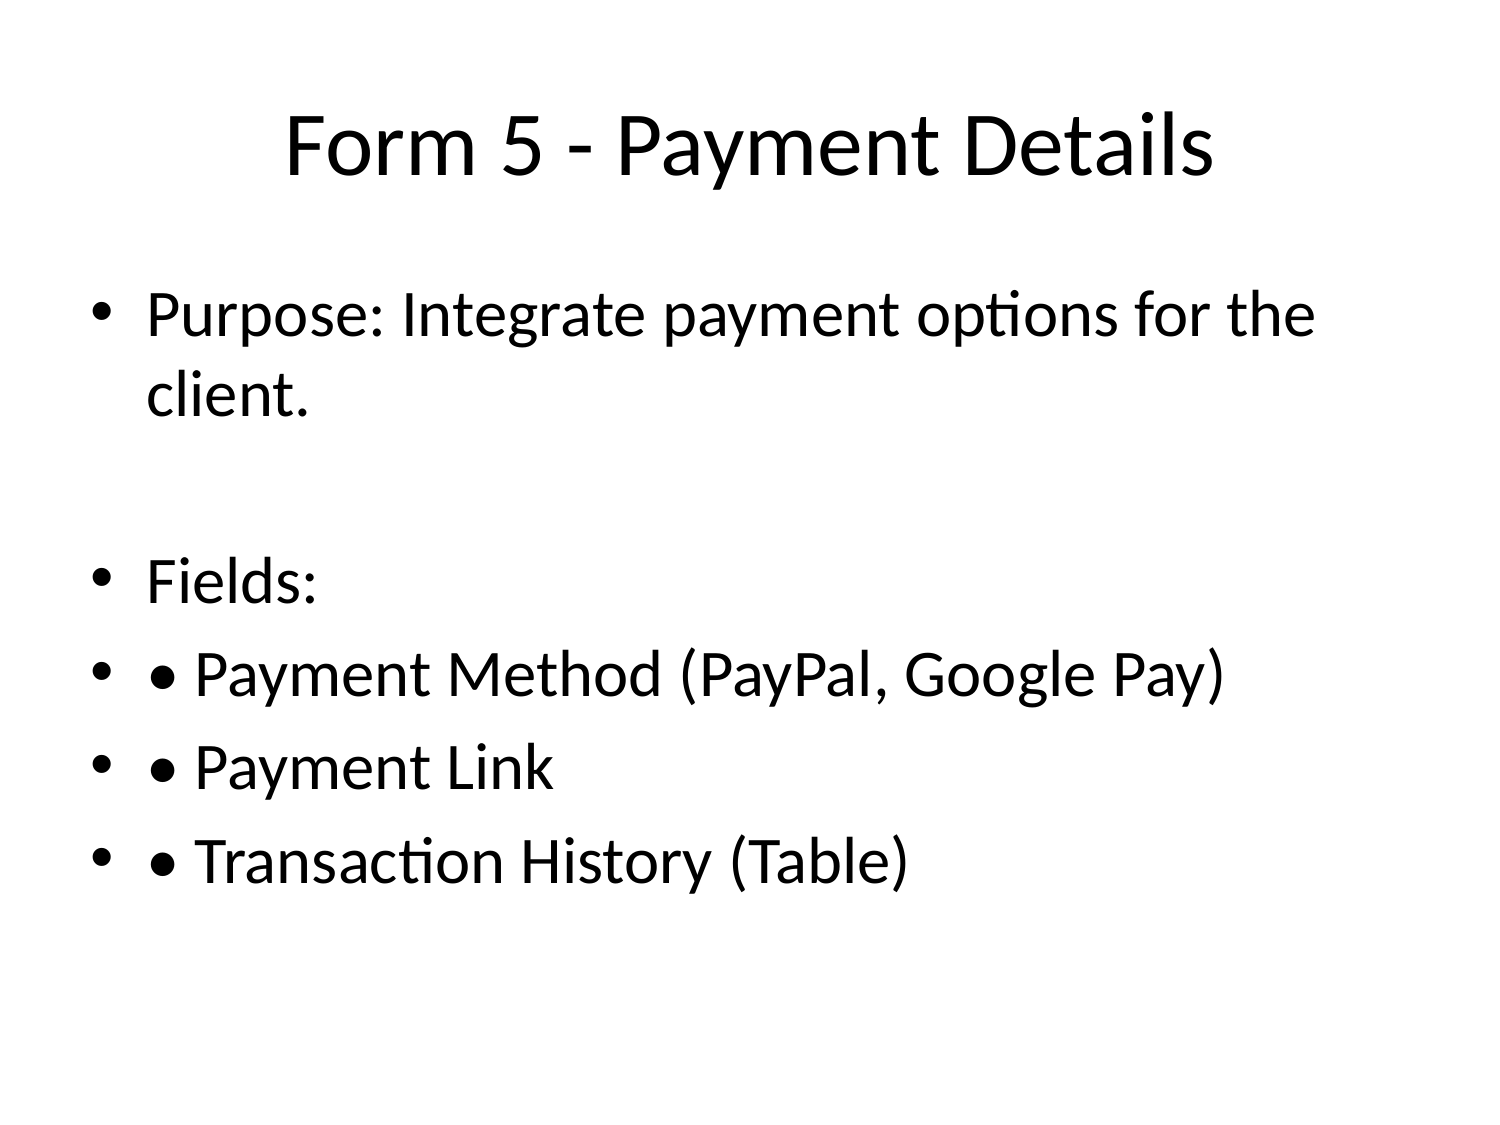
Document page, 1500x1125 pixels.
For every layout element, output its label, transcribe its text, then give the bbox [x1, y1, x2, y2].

title Form 5 - Payment Details [75, 45, 1425, 233]
list Purpose: Integrate payment options for the client. Fields: • Payment Method (PayPal, Google Pay) • Payment Link • Transaction History (Table) [75, 262, 1425, 1005]
